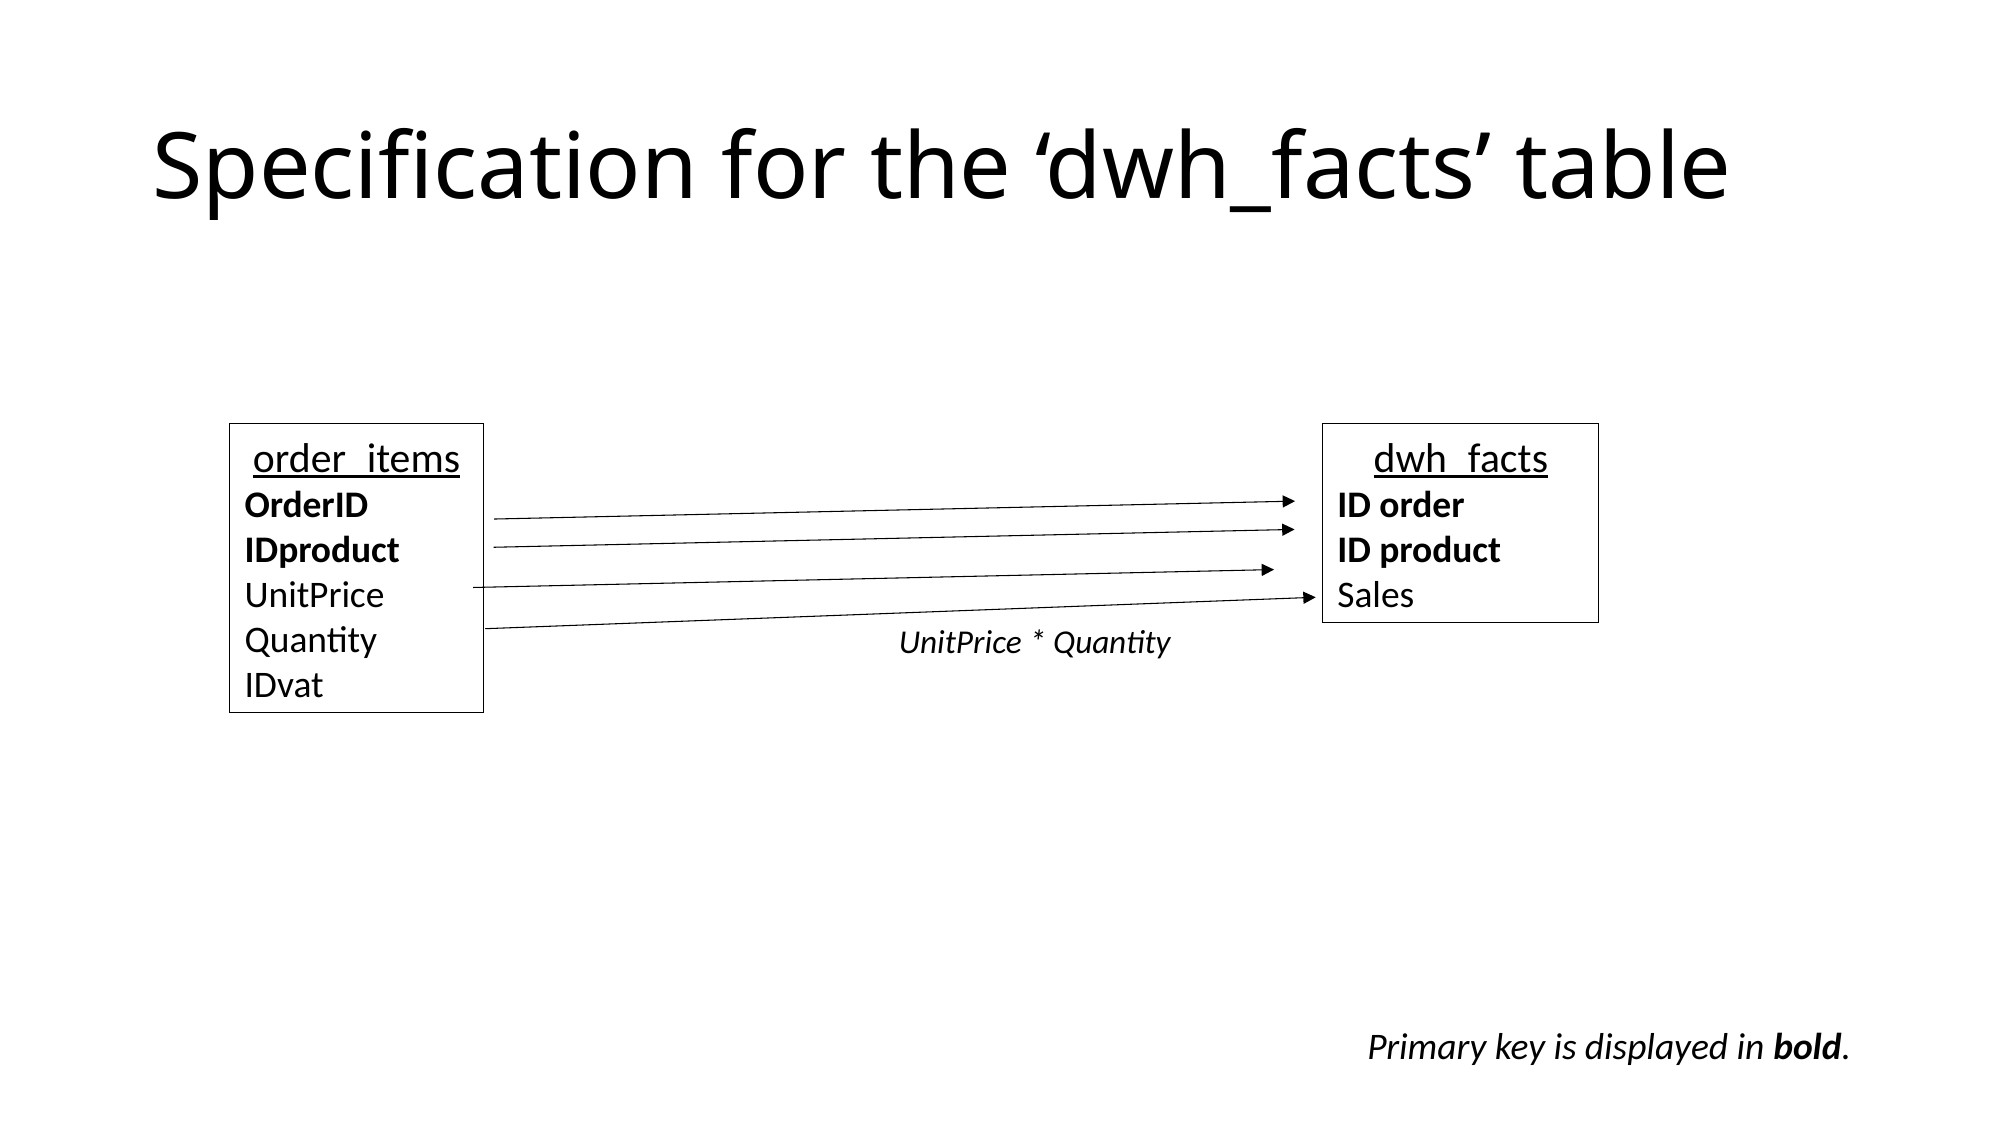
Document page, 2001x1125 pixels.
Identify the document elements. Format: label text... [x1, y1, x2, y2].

text_box order_items OrderID IDproduct UnitPrice Quantity IDvat [229, 423, 484, 713]
text_box dwh_facts ID order ID product Sales [1322, 423, 1599, 623]
title Specification for the ‘dwh_facts’ table [137, 59, 1863, 278]
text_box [473, 569, 1275, 588]
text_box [494, 501, 1295, 519]
text_box UnitPrice * Quantity [884, 629, 1187, 668]
text_box Primary key is displayed in bold. [1352, 1015, 1867, 1075]
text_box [493, 529, 1295, 548]
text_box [485, 597, 1316, 629]
